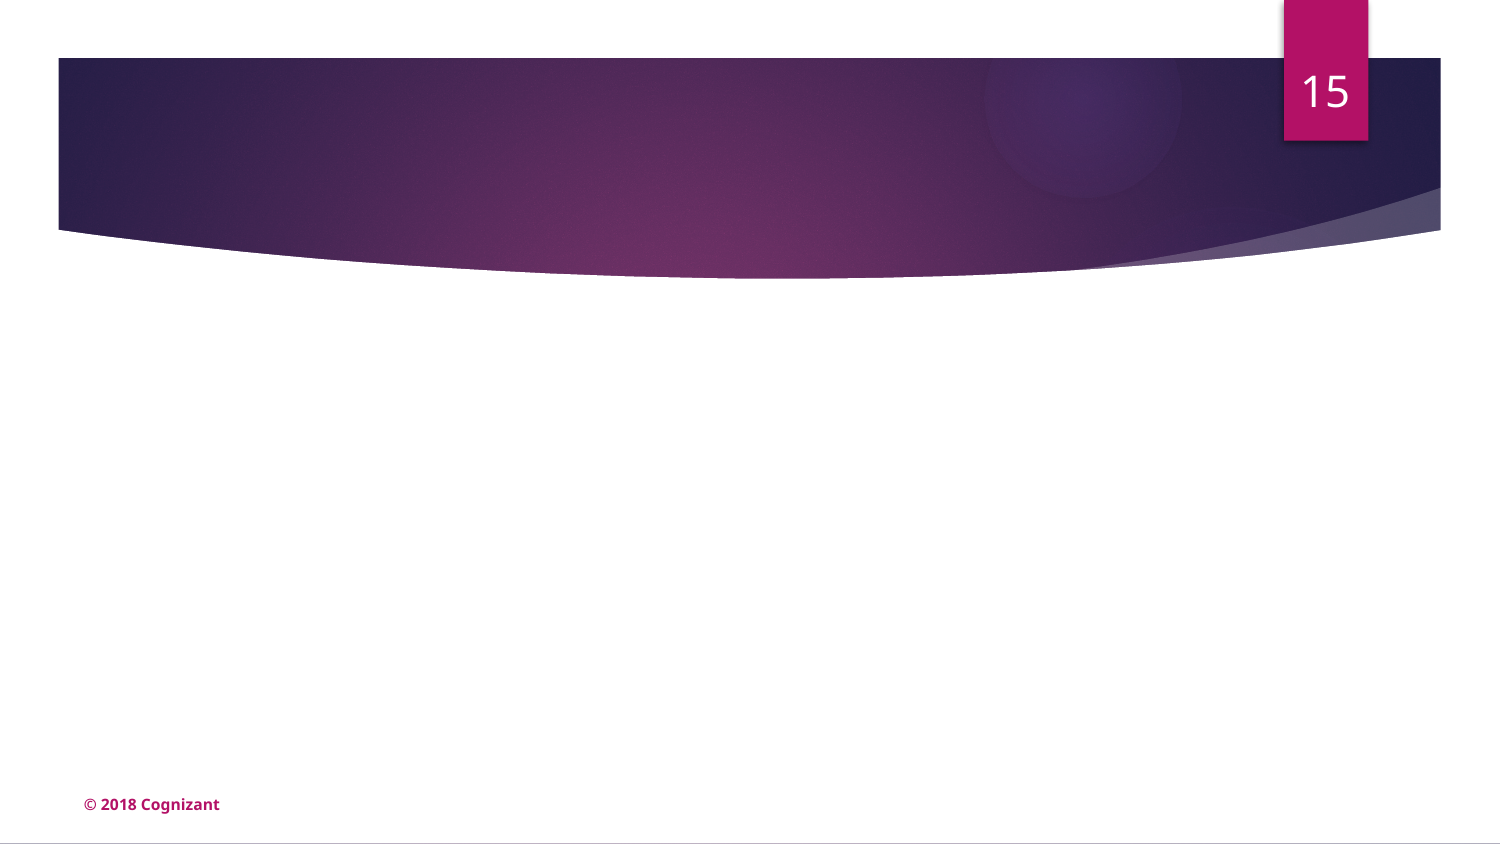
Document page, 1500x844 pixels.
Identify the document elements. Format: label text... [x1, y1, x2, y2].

footer © 2018 Cognizant [69, 786, 544, 824]
slide_number 15 [1273, 36, 1377, 131]
